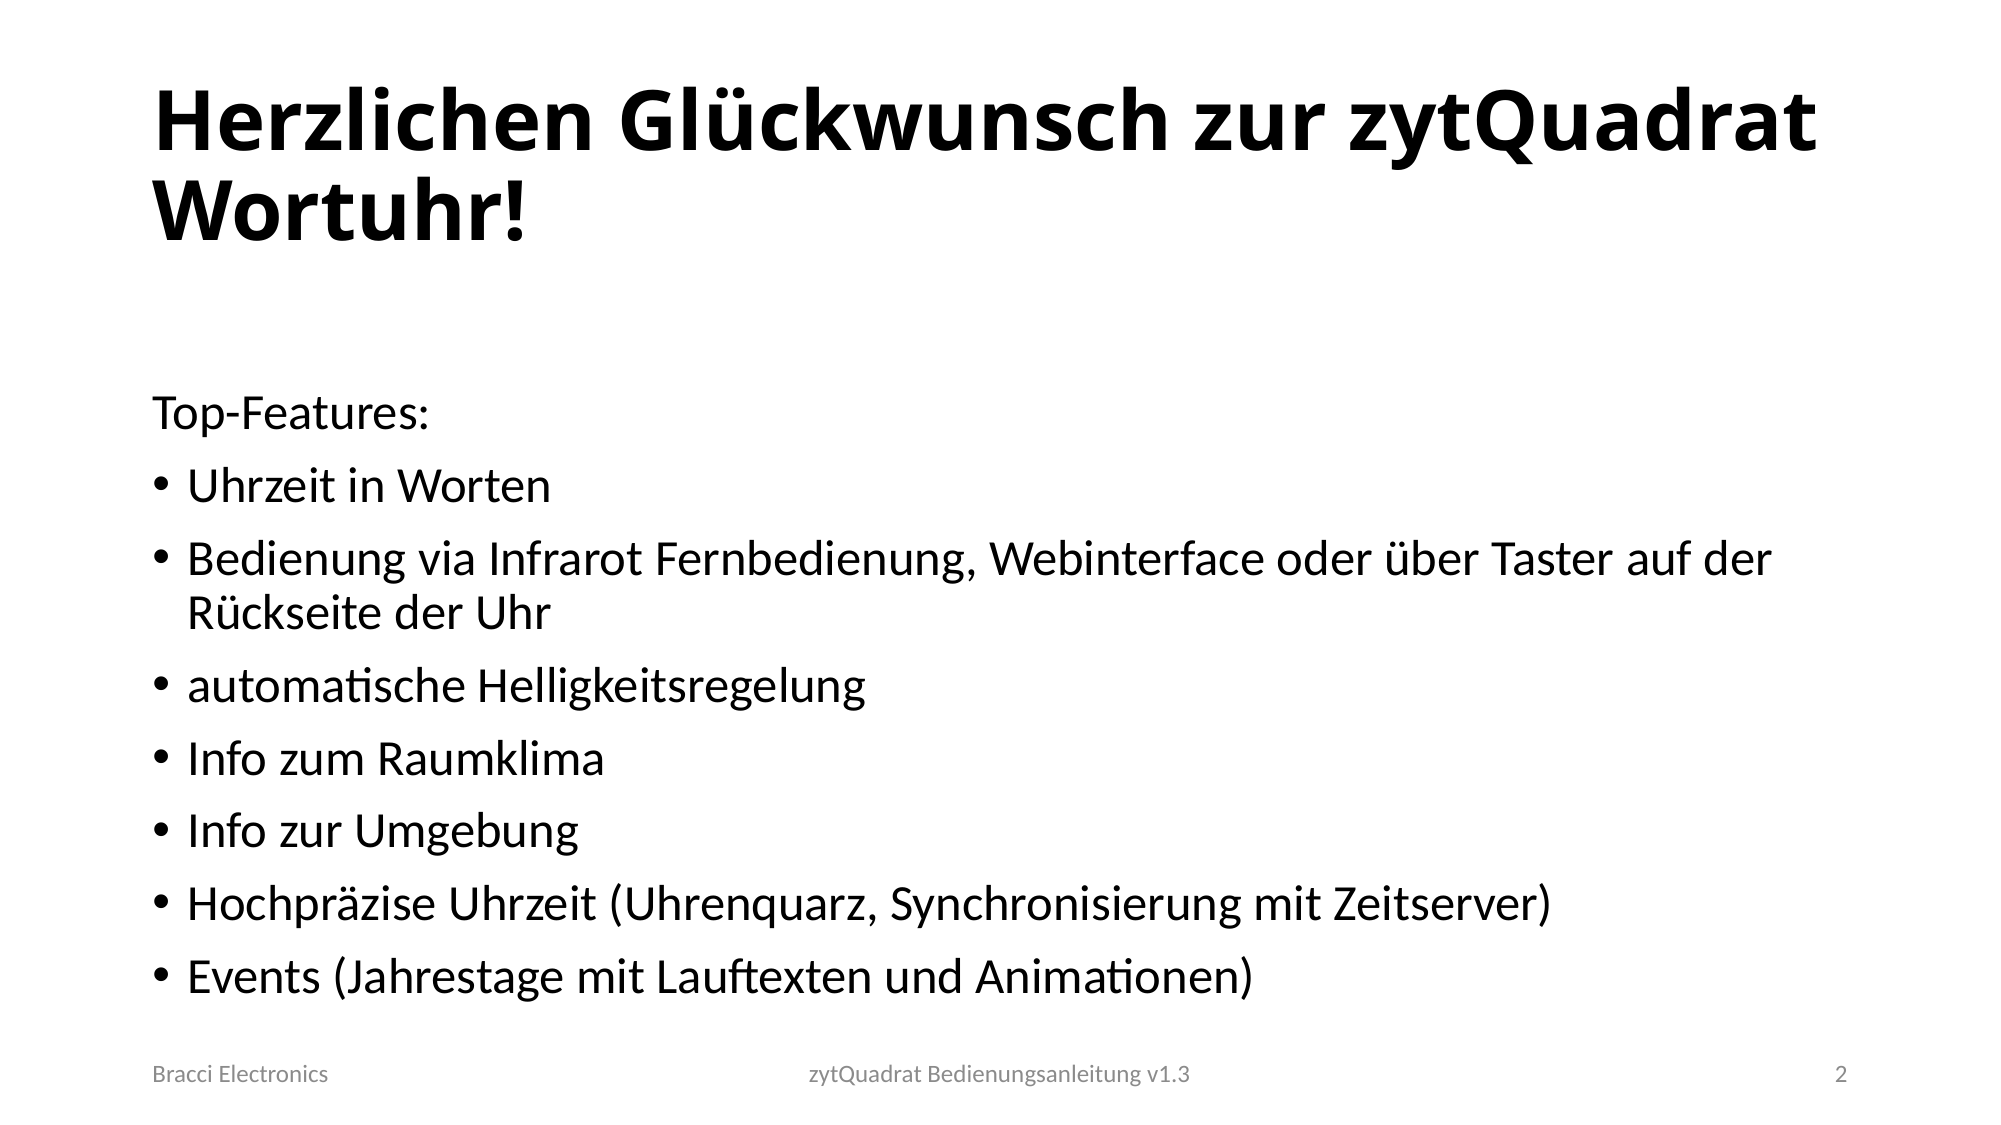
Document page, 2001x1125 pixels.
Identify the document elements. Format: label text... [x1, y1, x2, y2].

list Top-Features: Uhrzeit in Worten Bedienung via Infrarot Fernbedienung, Webinterface oder über Taster auf der Rückseite der Uhr automatische Helligkeitsregelung Info zum Raumklima Info zur Umgebung Hochpräzise Uhrzeit (Uhrenquarz, Synchronisierung mit Zeitserver) Events (Jahrestage mit Lauftexten und Animationen) [137, 299, 1863, 1014]
slide_number Bracci Electronics [137, 1042, 588, 1103]
slide_number 2 [1412, 1042, 1863, 1103]
footer zytQuadrat Bedienungsanleitung v1.3 [662, 1042, 1338, 1103]
title Herzlichen Glückwunsch zur zytQuadrat Wortuhr! [137, 60, 1863, 278]
